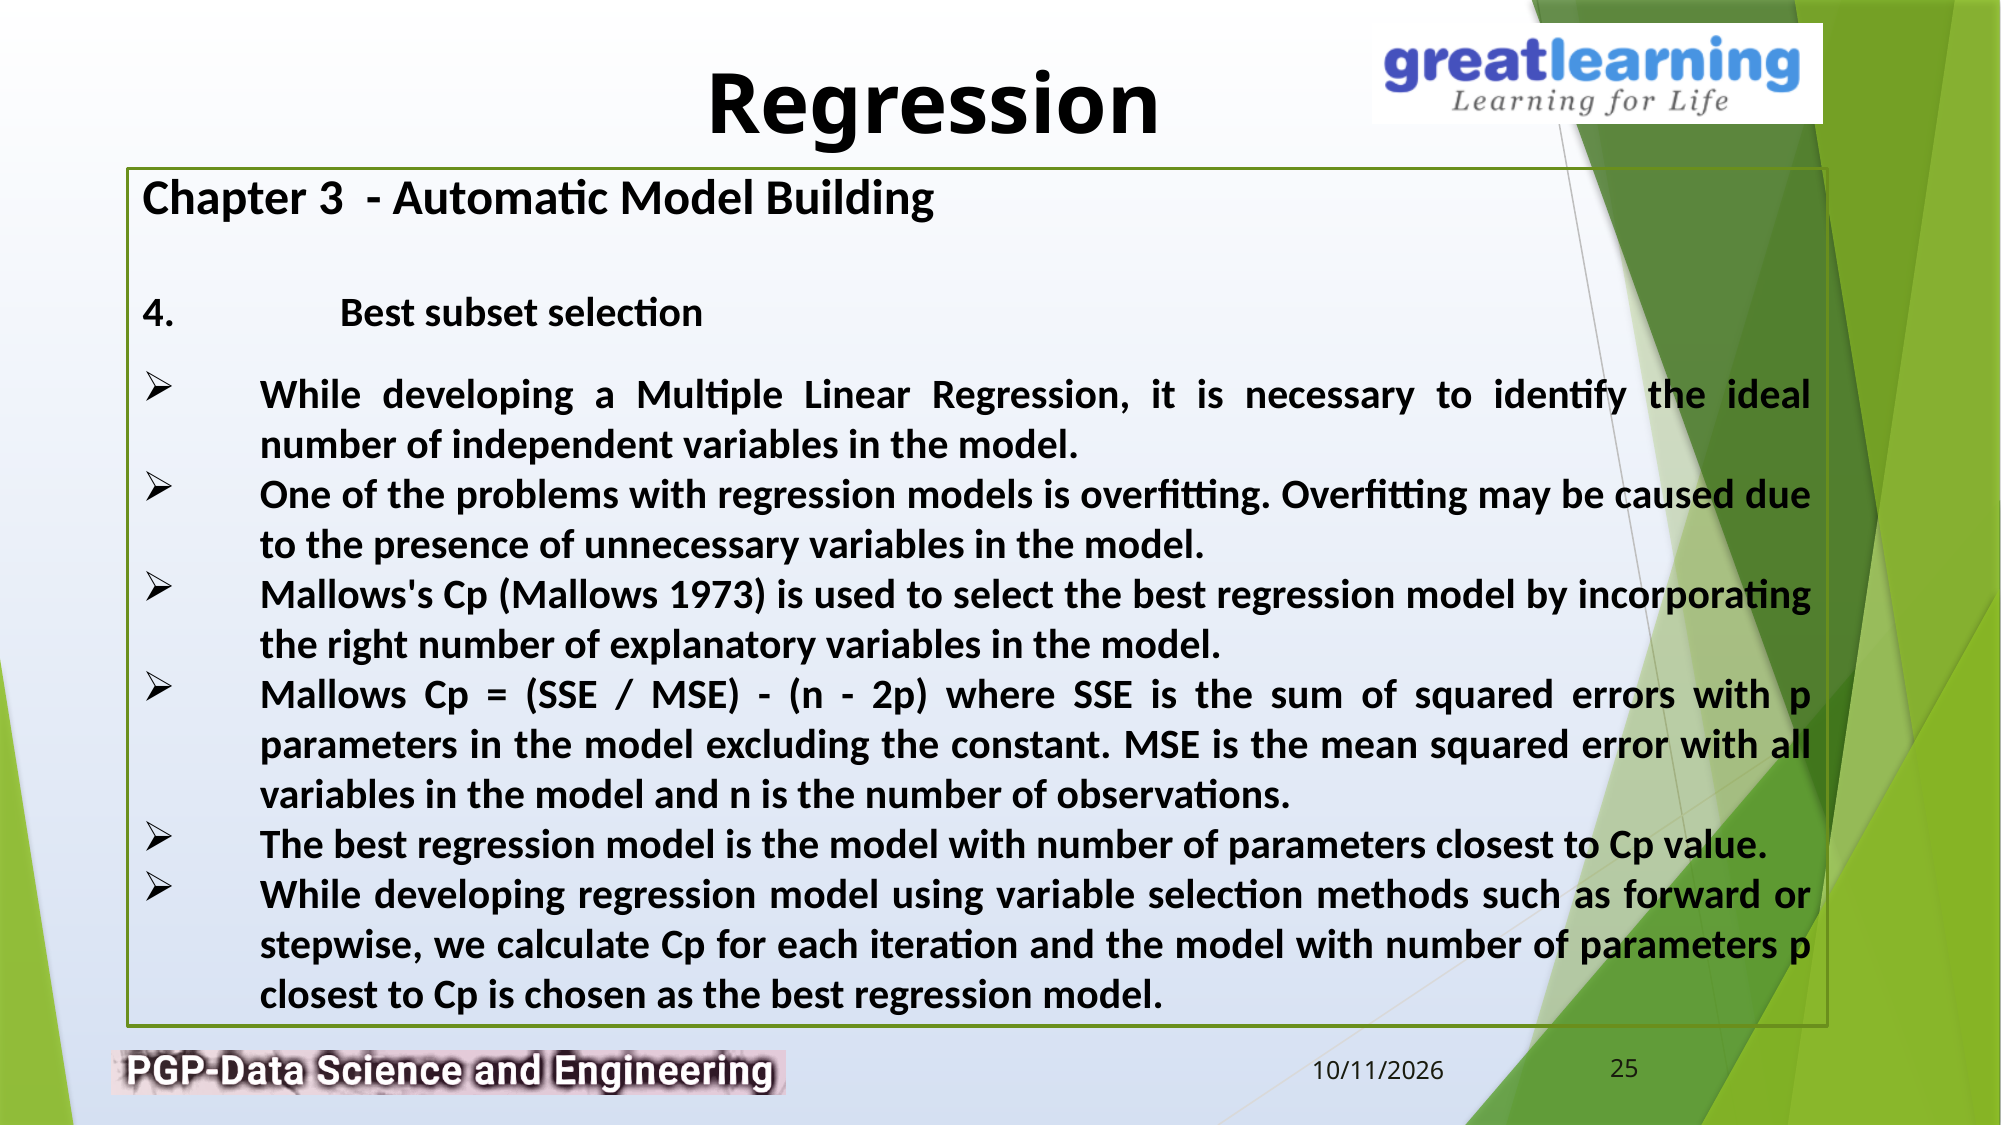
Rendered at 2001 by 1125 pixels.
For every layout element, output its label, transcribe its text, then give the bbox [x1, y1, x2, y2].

slide_number 25 [1541, 1039, 1654, 1100]
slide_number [1296, 1041, 1512, 1102]
text_box While developing a Multiple Linear Regression, it is necessary to identify the ideal number of independent variables in the model. One of the problems with regression models is overfitting. Overfitting may be caused due to the presence of unnecessary variables in the model. Mallows's Cp (Mallows 1973) is used to select the best regression model by incorporating the right number of explanatory variables in the model. Mallows Cp = (SSE / MSE) - (n - 2p) where SSE is the sum of squared errors with p parameters in the model excluding the constant. MSE is the mean squared error with all variables in the model and n is the number of observations. The best regression model is the model with number of parameters closest to Cp value. While developing regression model using variable selection methods such as forward or stepwise, we calculate Cp for each iteration and the model with number of parameters p closest to Cp is chosen as the best regression model. [127, 359, 1828, 1025]
text_box [126, 167, 1829, 1028]
text_box Chapter 3 - Automatic Model Building 4. Best subset selection [127, 157, 1724, 167]
picture [1372, 23, 1823, 124]
picture [111, 1050, 786, 1095]
